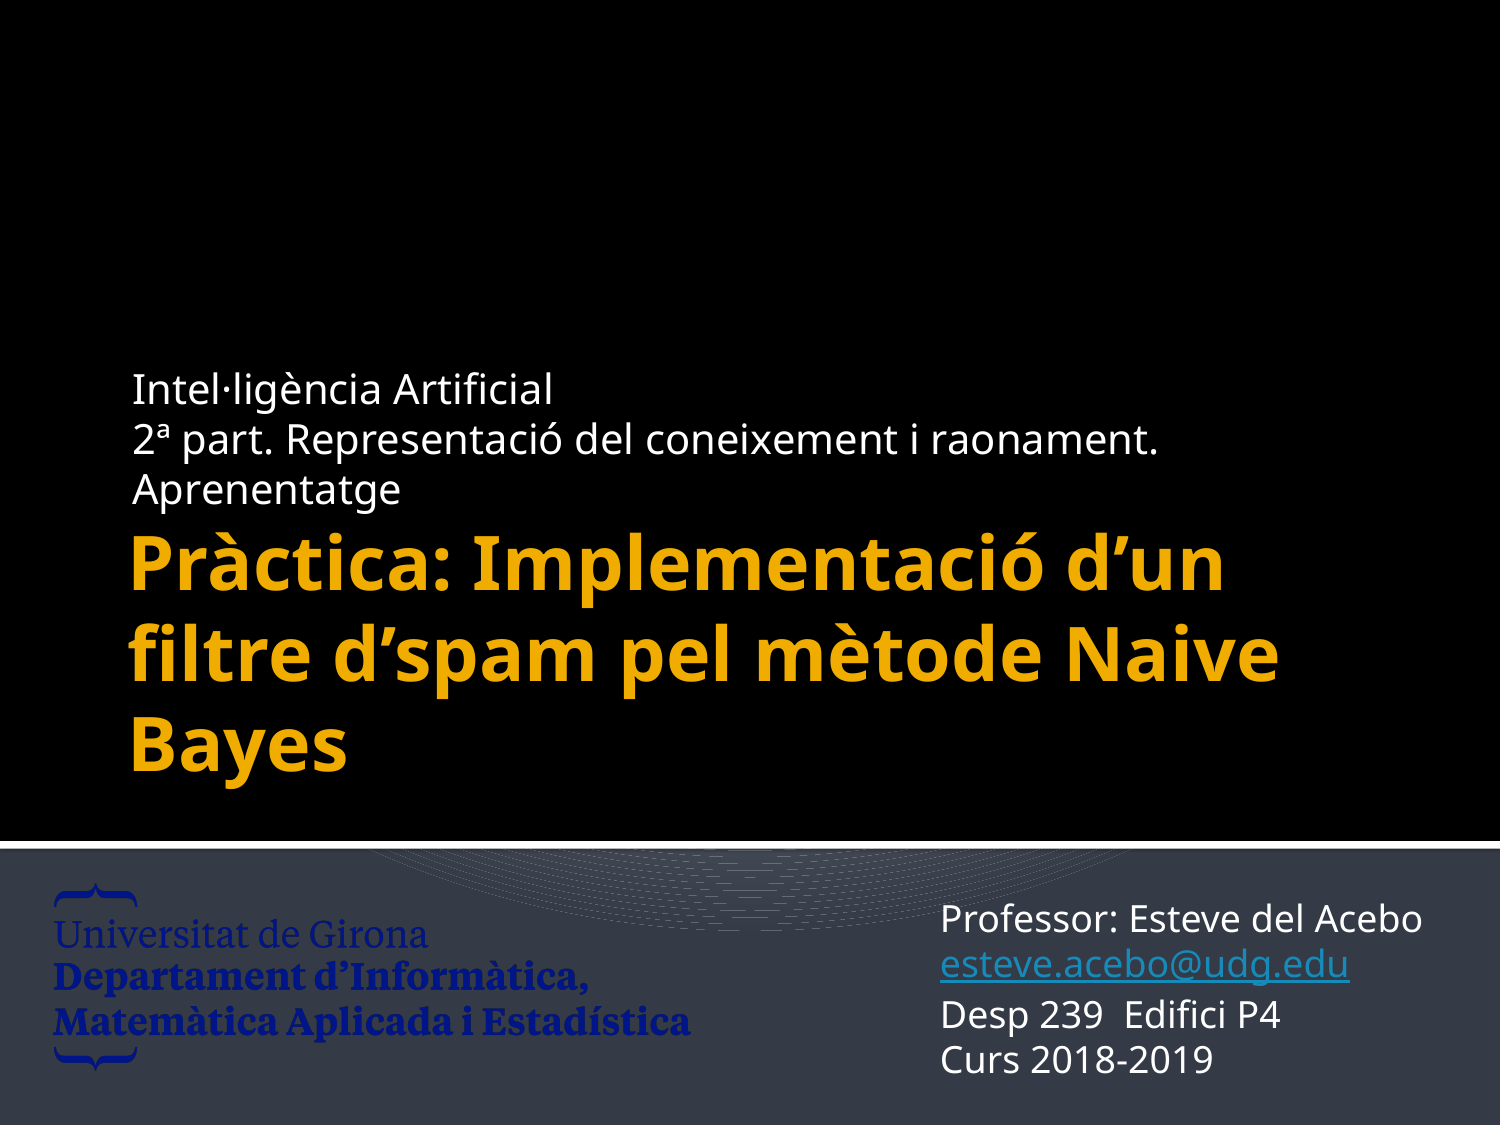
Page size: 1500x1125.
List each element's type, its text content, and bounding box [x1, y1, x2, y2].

subtitle Intel·ligència Artificial 2ª part. Representació del coneixement i raonament. Aprenentatge [112, 267, 1438, 514]
picture [53, 883, 691, 1071]
title Pràctica: Implementació d’un filtre d’spam pel mètode Naive Bayes [112, 515, 1438, 790]
text_box Professor: Esteve del Acebo esteve.acebo@udg.edu Desp 239 Edifici P4 Curs 2018-2019 [925, 887, 1439, 1089]
